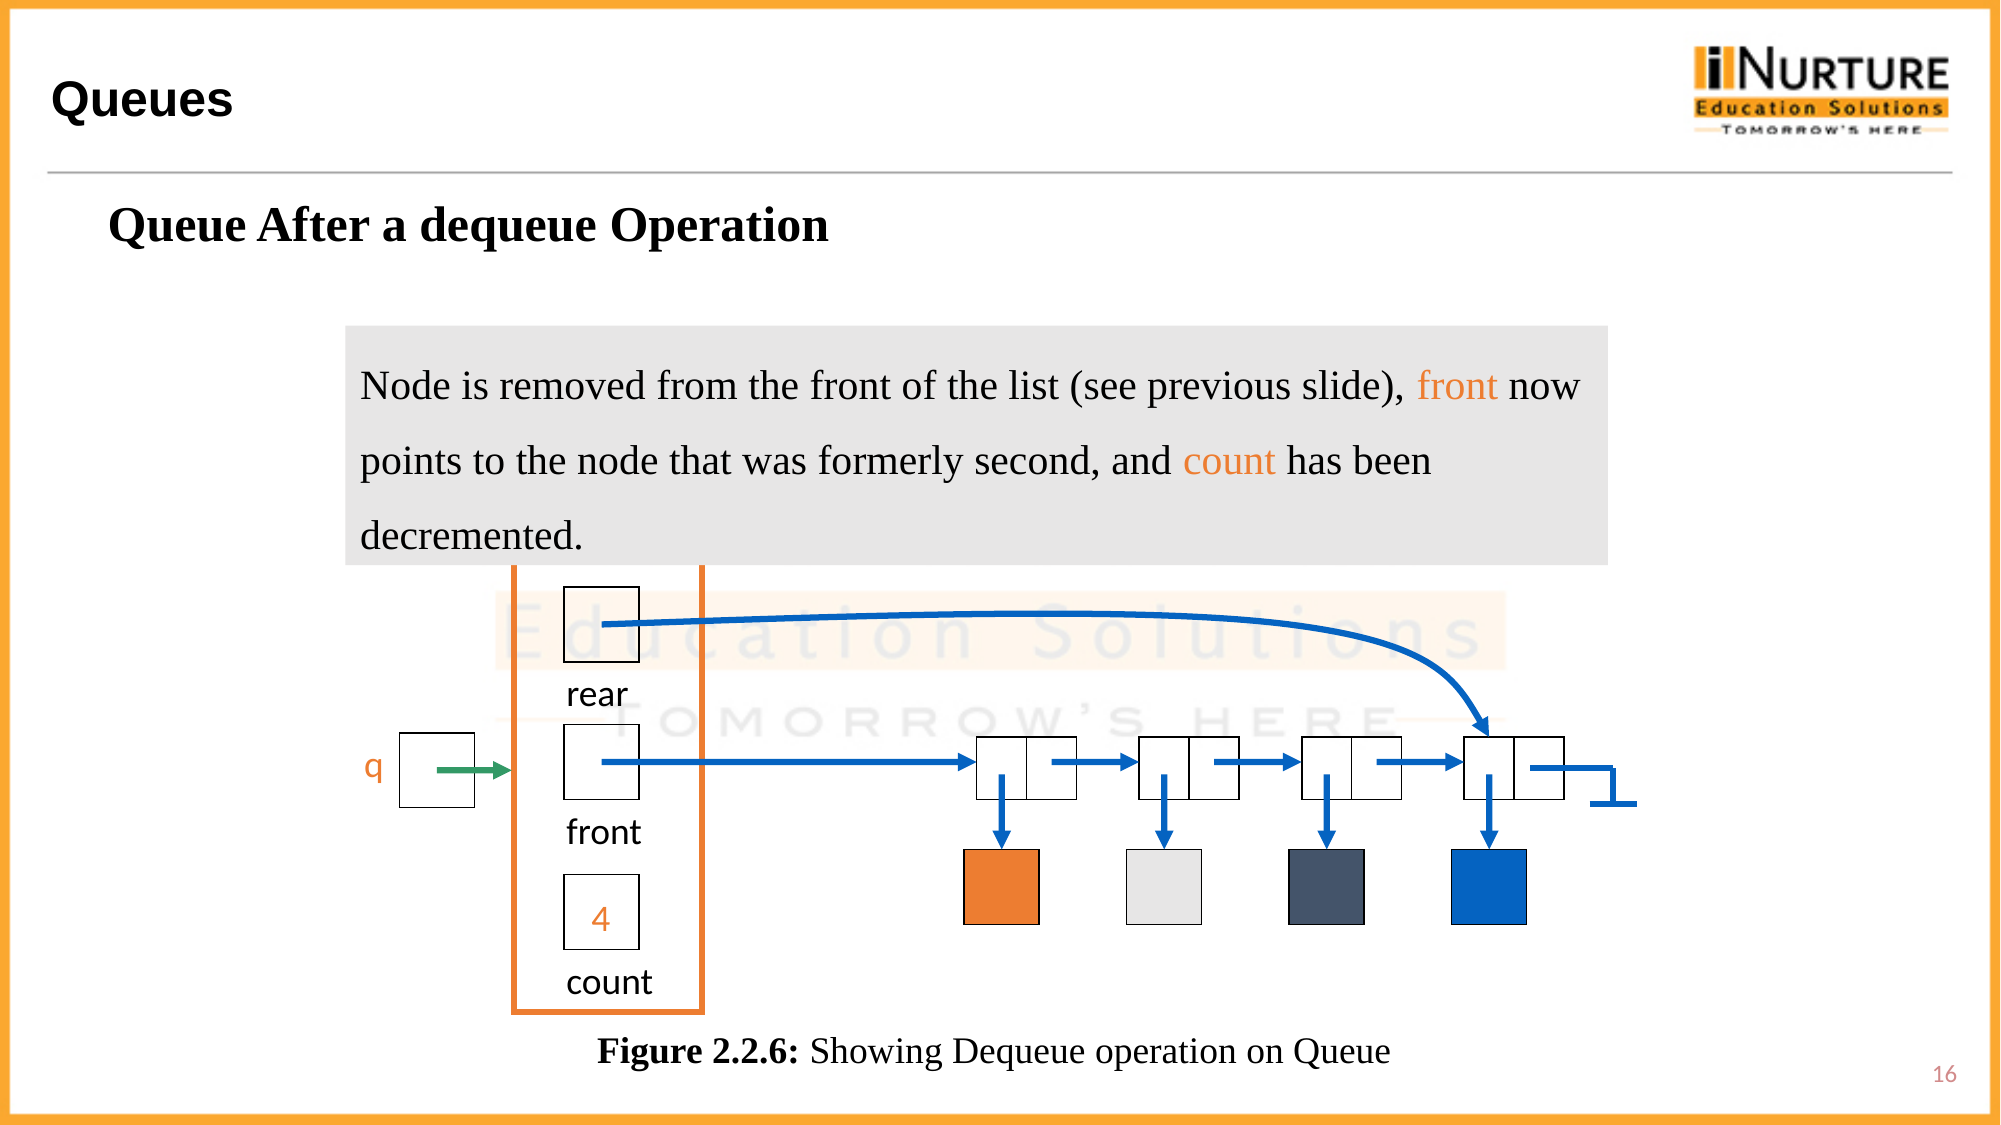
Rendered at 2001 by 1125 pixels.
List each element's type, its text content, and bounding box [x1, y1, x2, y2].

text_box Queues [33, 59, 1716, 134]
text_box Figure 2.2.6: Showing Dequeue operation on Queue [439, 1018, 1550, 1079]
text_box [345, 325, 1637, 1015]
slide_number 16 [1901, 1042, 1973, 1103]
picture [0, 0, 2001, 1125]
text_box Queue After a dequeue Operation [33, 183, 1902, 259]
